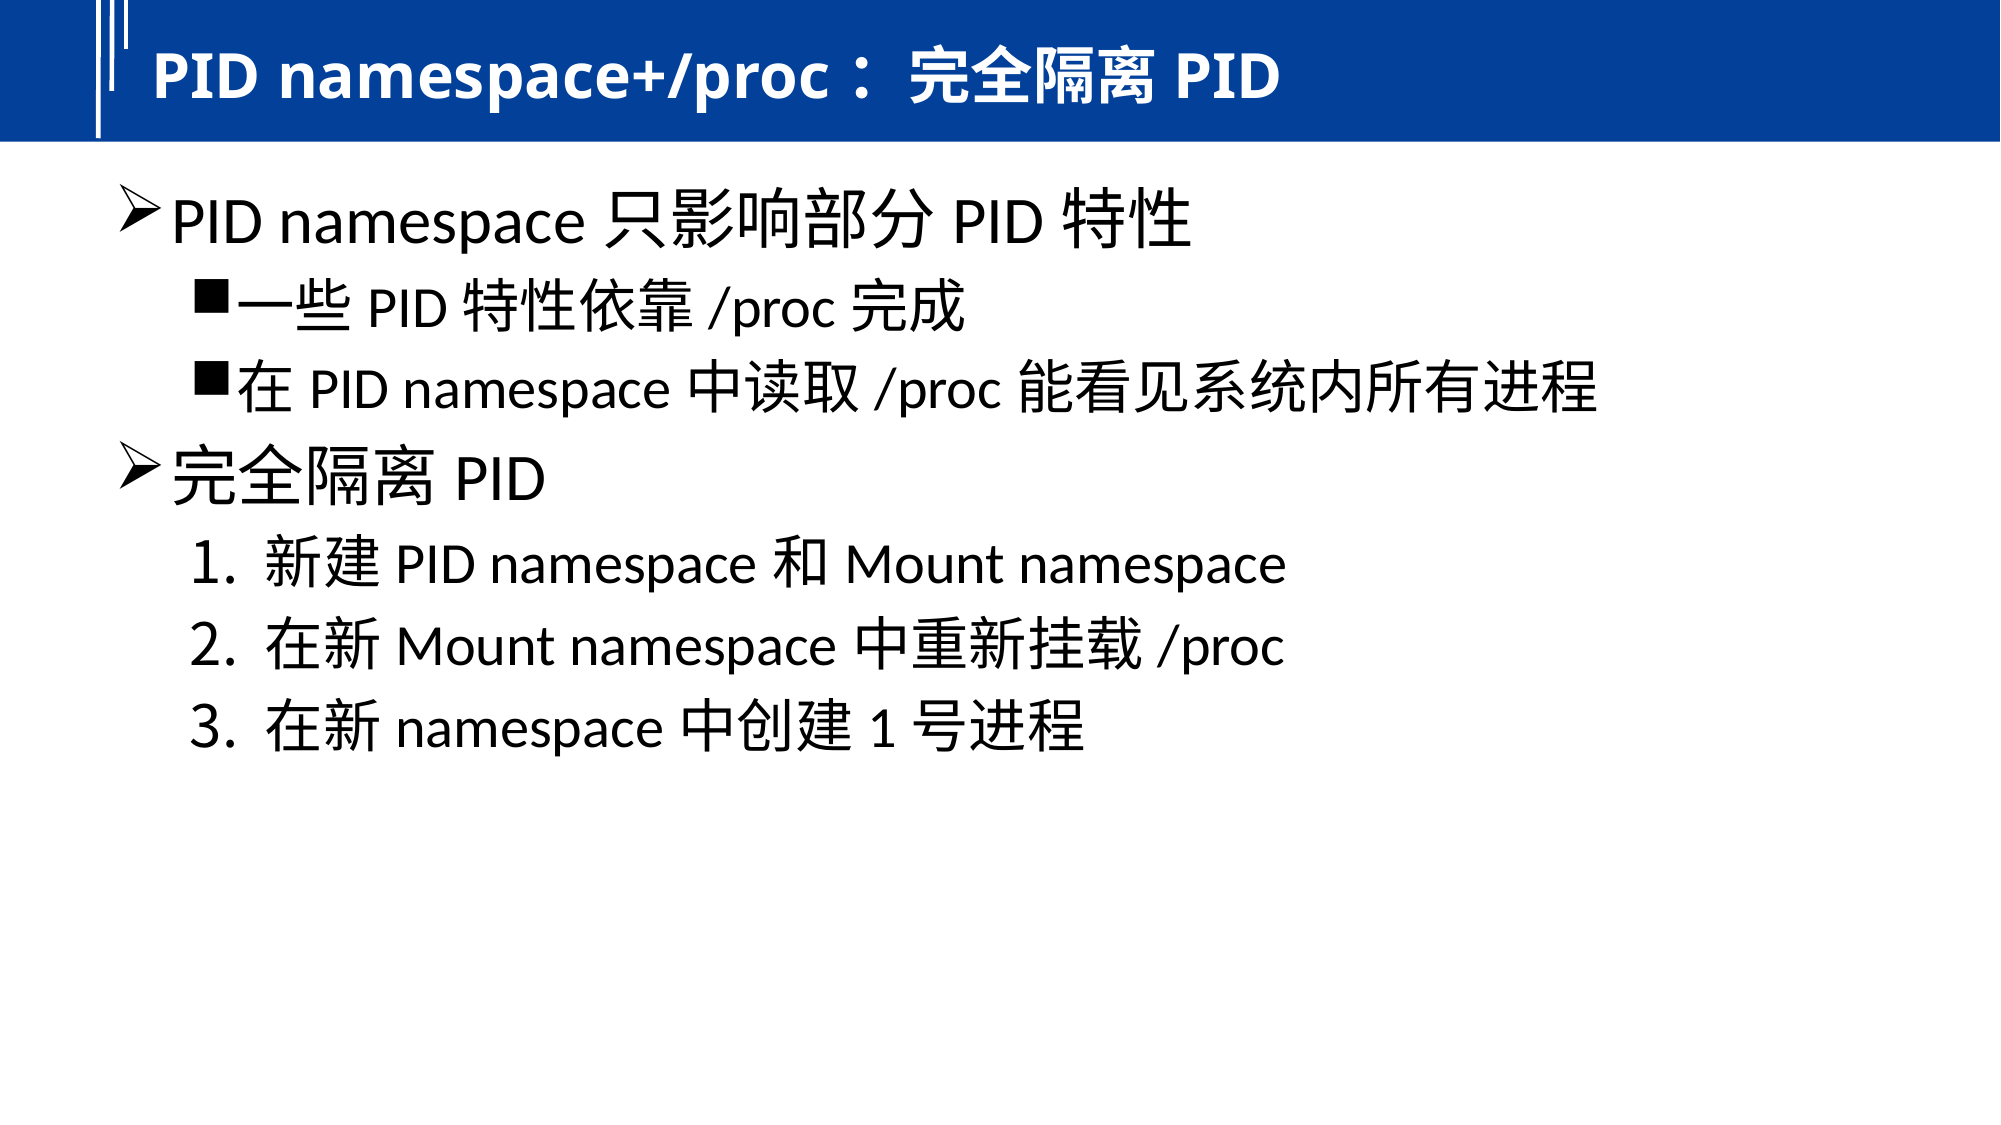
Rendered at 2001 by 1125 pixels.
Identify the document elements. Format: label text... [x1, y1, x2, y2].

list PID namespace只影响部分PID特性 一些PID特性依靠/proc完成 在PID namespace中读取/proc能看见系统内所有进程 完全隔离PID 新建PID namespace和Mount namespace 在新Mount namespace中重新挂载/proc 在新namespace中创建1号进程 [99, 169, 1900, 1005]
title PID namespace+/proc：完全隔离PID [136, 27, 1961, 119]
